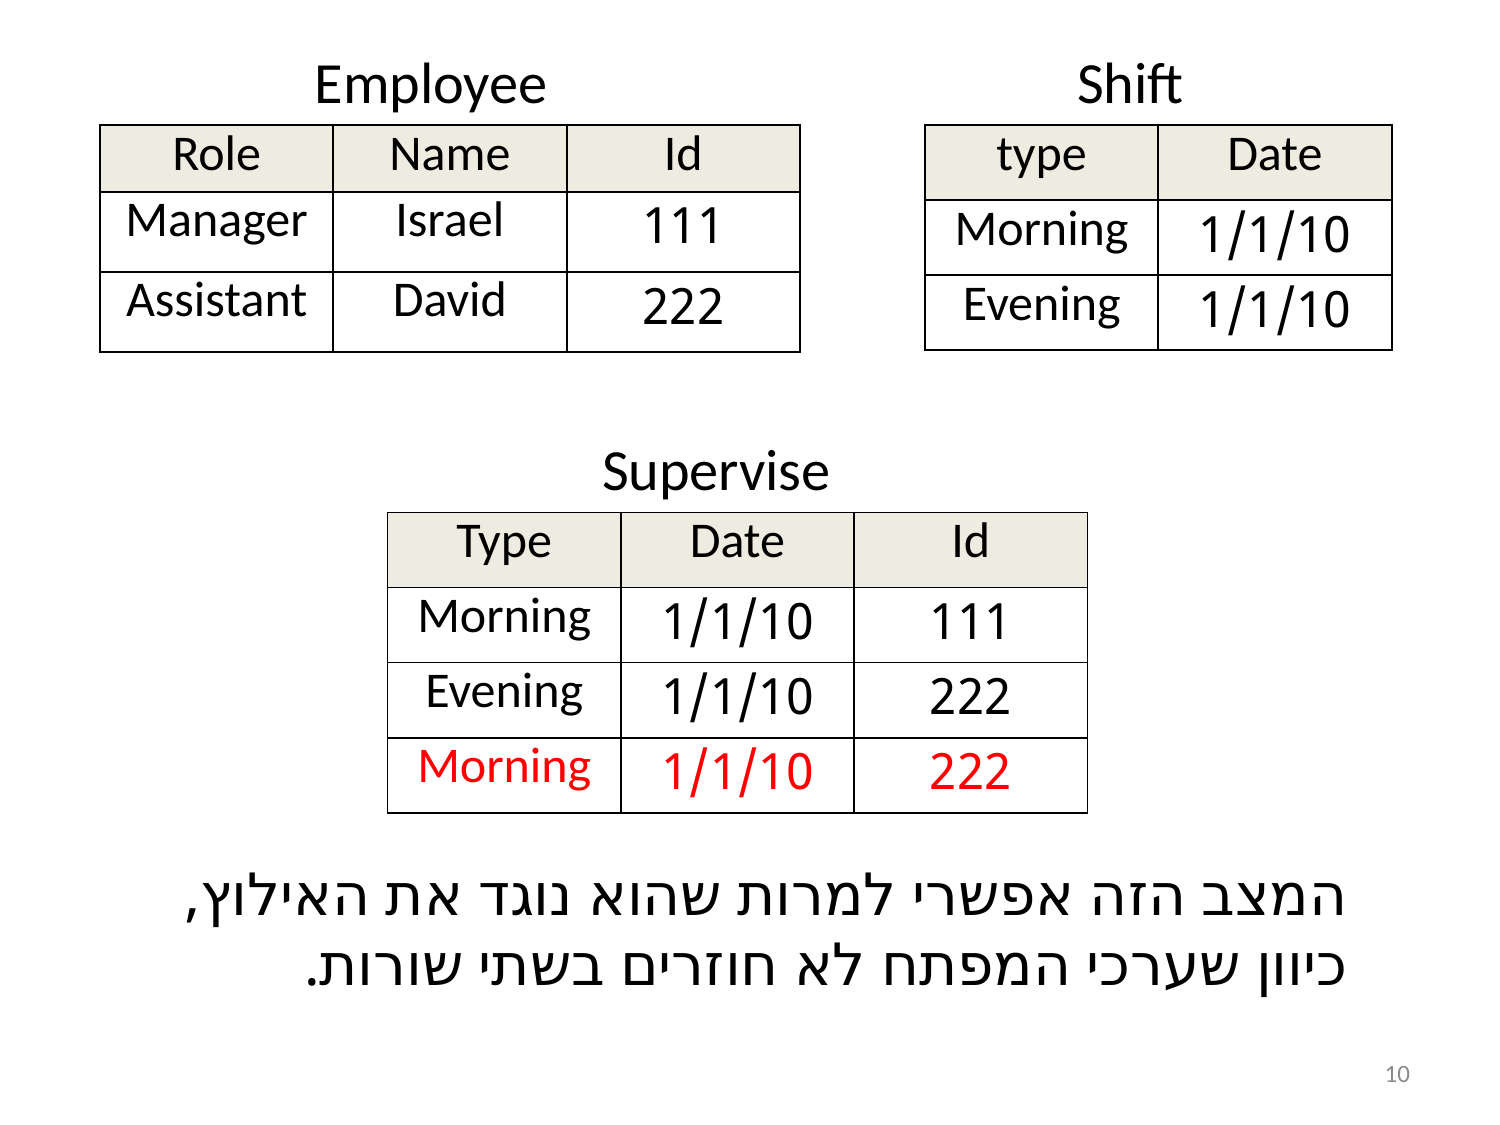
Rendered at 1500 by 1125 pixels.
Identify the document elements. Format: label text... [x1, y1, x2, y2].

table_cell 222 [855, 663, 1087, 737]
table_cell David [334, 273, 566, 351]
table_header Type [388, 513, 620, 587]
table_cell 1/1/10 [1159, 276, 1391, 349]
table_cell 111 [855, 588, 1087, 662]
table_cell 1/1/10 [1159, 201, 1391, 274]
table_cell Evening [926, 276, 1157, 349]
text_box Employee [299, 37, 613, 123]
table_cell Manager [101, 193, 332, 271]
table_cell Morning [388, 588, 620, 662]
table_cell Evening [388, 663, 620, 737]
table_header Id [855, 513, 1087, 587]
table_header type [926, 126, 1157, 199]
table_cell 1/1/10 [622, 739, 853, 812]
text_box Shift [1062, 37, 1225, 123]
table_cell 1/1/10 [622, 663, 853, 737]
table_cell Morning [388, 739, 620, 812]
table_header Date [622, 513, 853, 587]
table_cell Morning [926, 201, 1157, 274]
table_header Id [568, 126, 799, 191]
table_cell Israel [334, 193, 566, 271]
table_cell 222 [855, 739, 1087, 812]
table_header Date [1159, 126, 1391, 199]
table_cell Assistant [101, 273, 332, 351]
table_cell 1/1/10 [622, 588, 853, 662]
text_box המצב הזה אפשרי למרות שהוא נוגד את האילוץ, כיוון שערכי המפתח לא חוזרים בשתי שורות. [125, 849, 1363, 1005]
slide_number 10 [1074, 1042, 1425, 1103]
table_cell 111 [568, 193, 799, 271]
table_header Role [101, 126, 332, 191]
table_cell 222 [568, 273, 799, 351]
table_header Name [334, 126, 566, 191]
text_box Supervise [587, 425, 900, 510]
